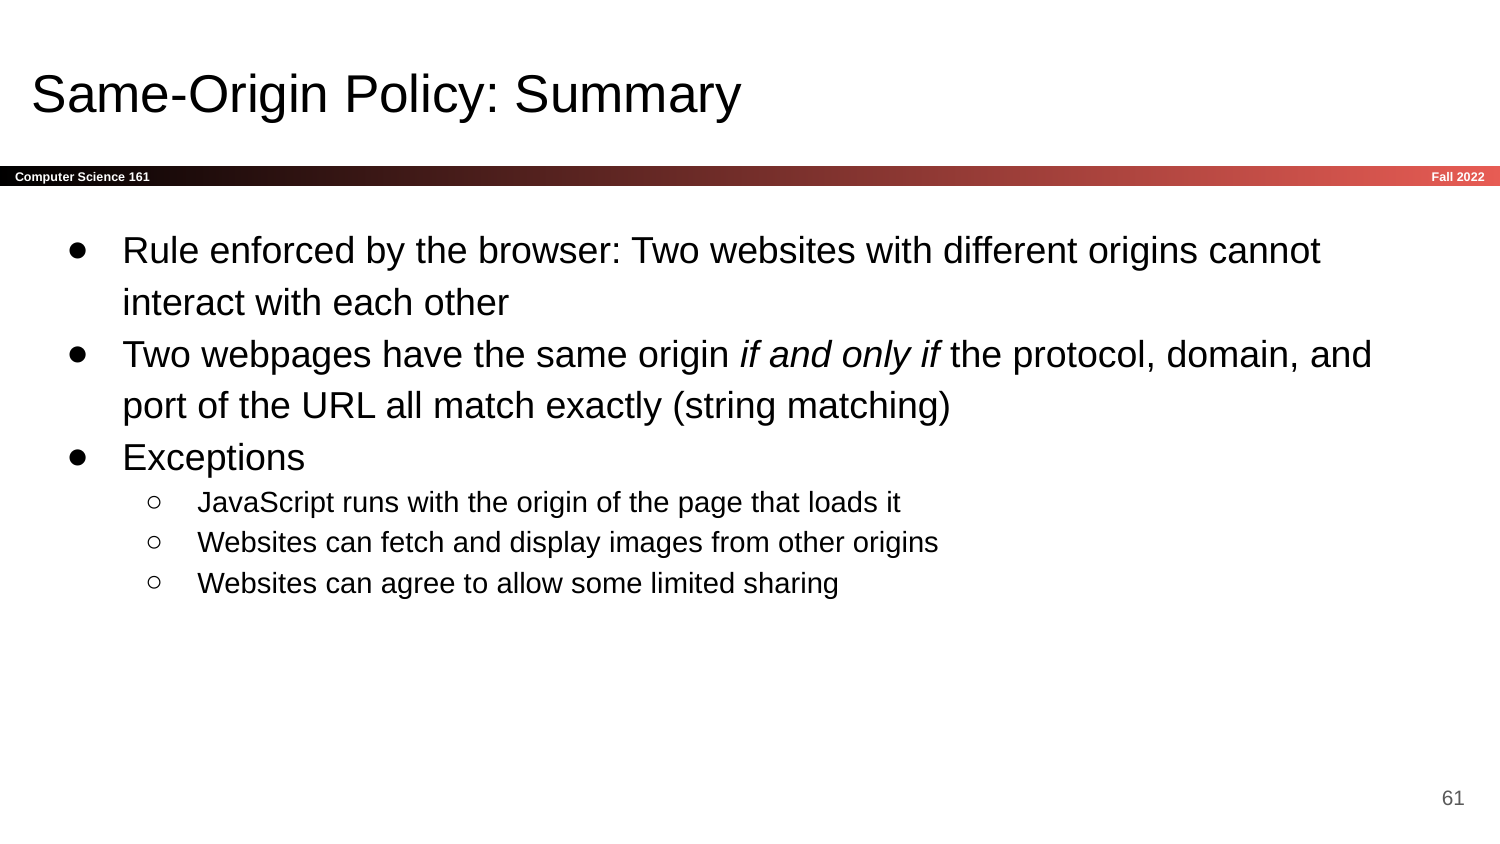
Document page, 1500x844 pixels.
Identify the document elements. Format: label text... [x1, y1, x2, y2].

slide_number ‹#› [1389, 764, 1480, 830]
title Same-Origin Policy: Summary [16, 44, 1415, 139]
list Rule enforced by the browser: Two websites with different origins cannot interact with each other Two webpages have the same origin if and only if the protocol, domain, and port of the URL all match exactly (string matching) Exceptions JavaScript runs with the origin of the page that loads it Websites can fetch and display images from other origins Websites can agree to allow some limited sharing [32, 204, 1431, 823]
